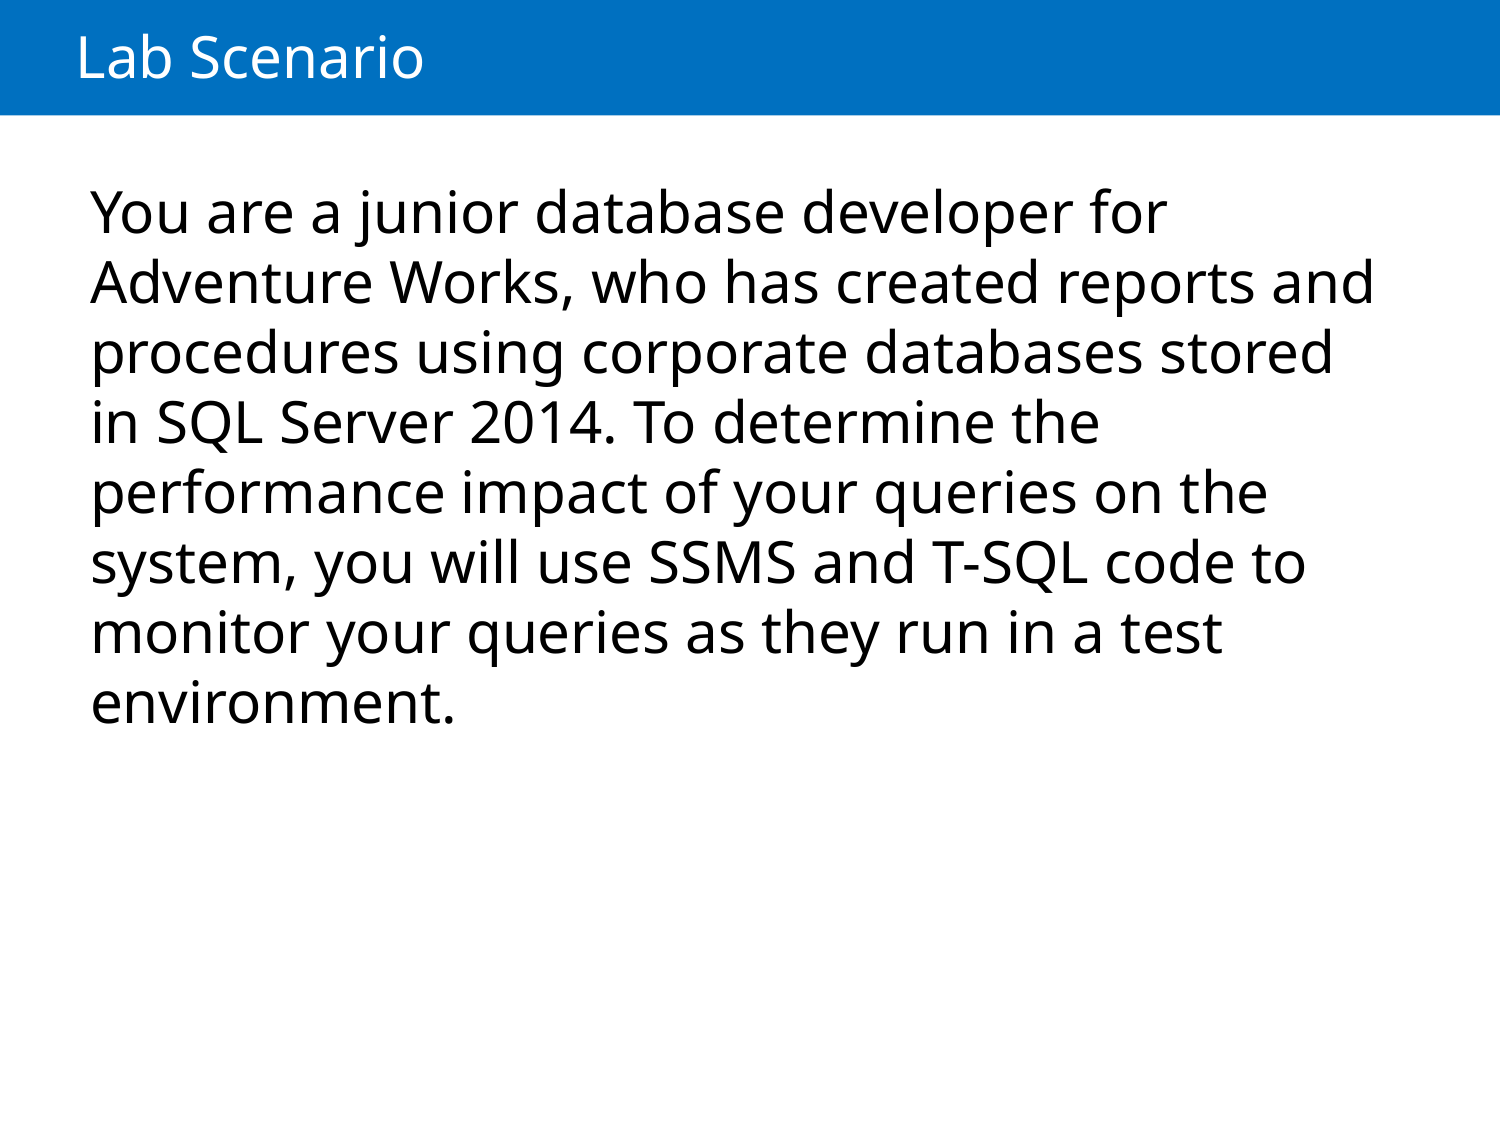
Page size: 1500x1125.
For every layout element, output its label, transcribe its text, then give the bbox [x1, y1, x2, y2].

text_box You are a junior database developer for Adventure Works, who has created reports and procedures using corporate databases stored in SQL Server 2014. To determine the performance impact of your queries on the system, you will use SSMS and T-SQL code to monitor your queries as they run in a test environment. [75, 167, 1408, 743]
title Lab Scenario [75, 0, 1351, 122]
